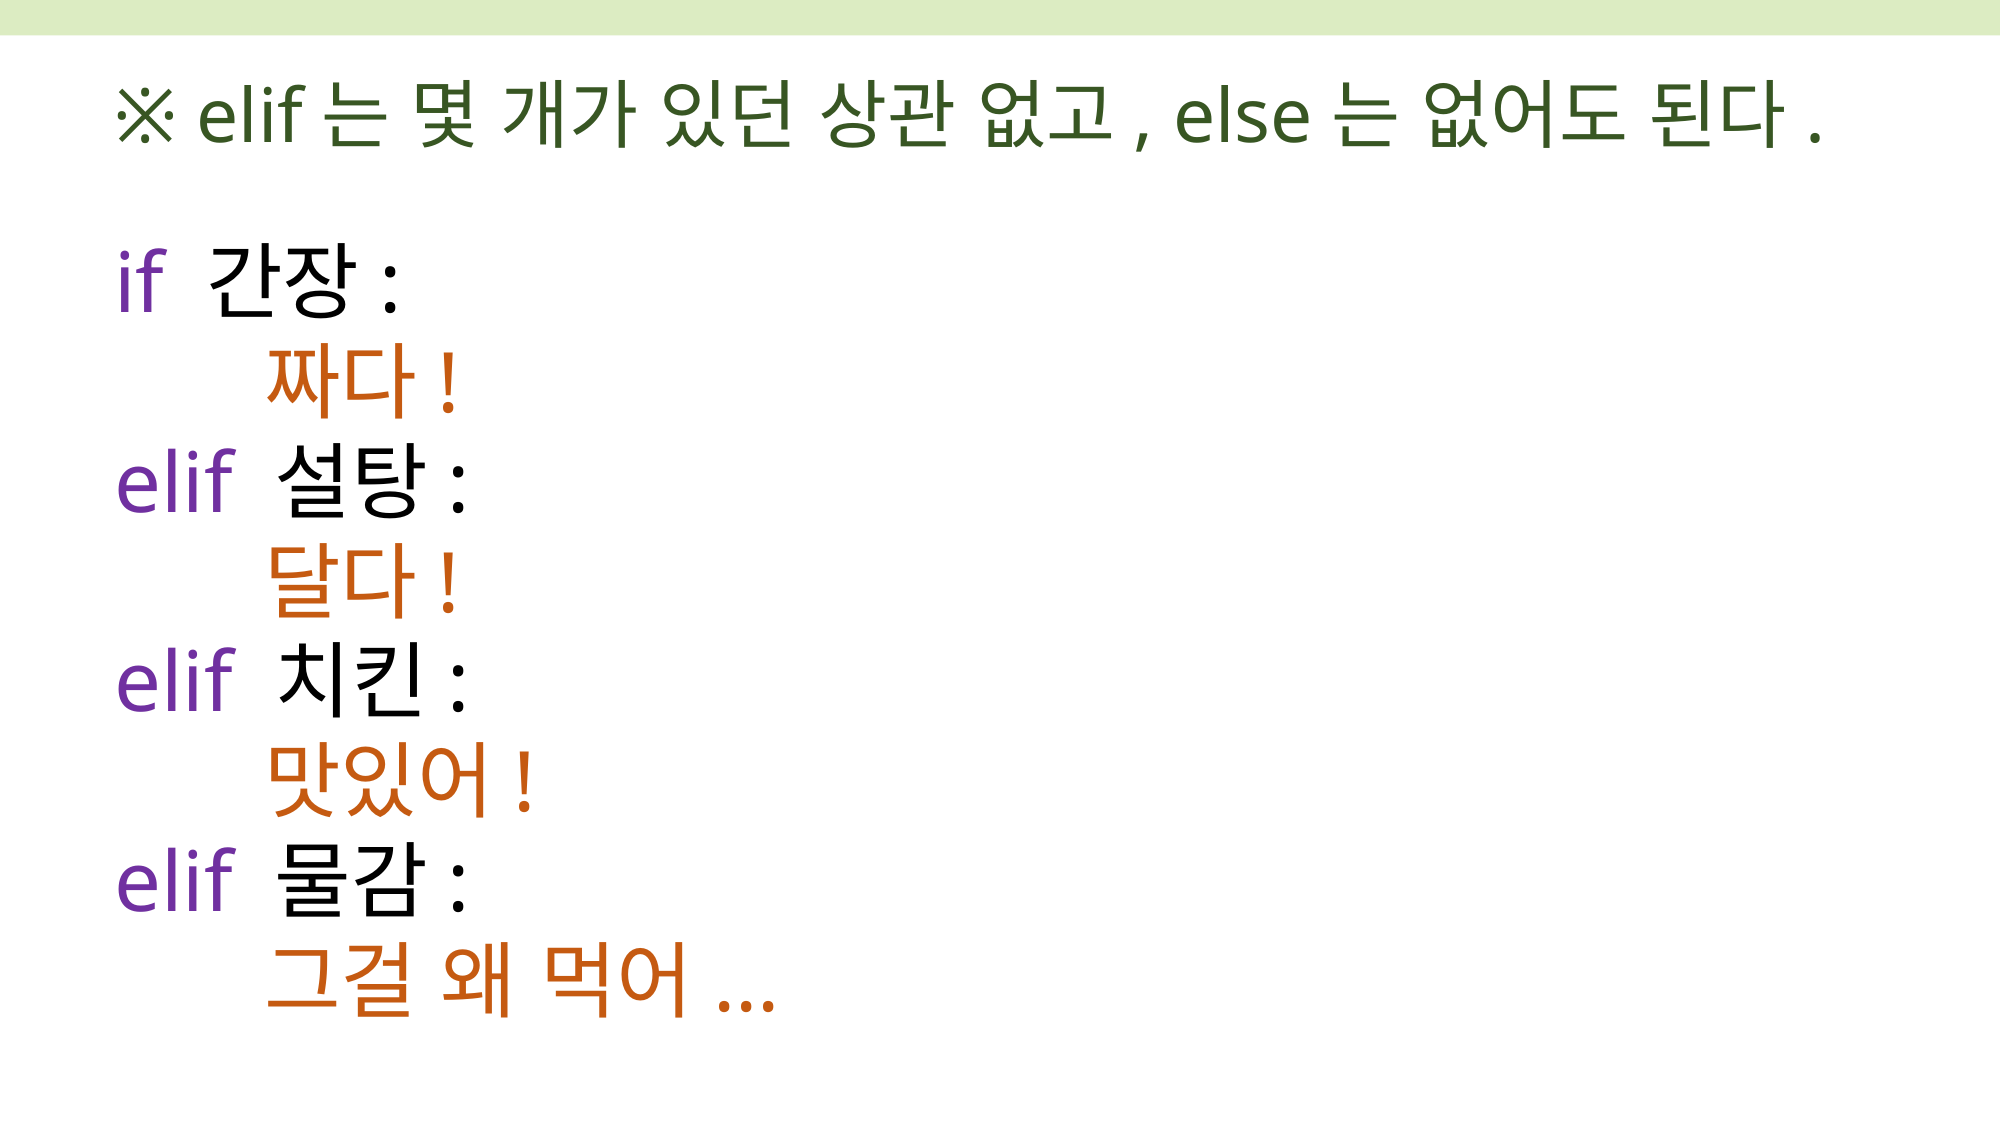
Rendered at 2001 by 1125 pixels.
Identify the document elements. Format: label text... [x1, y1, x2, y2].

text_box [0, 0, 2000, 36]
text_box ※ elif는 몇 개가 있던 상관 없고, else는 없어도 된다. [99, 59, 2000, 165]
text_box if 간장: 짜다! elif 설탕: 달다! elif 치킨: 맛있어! elif 물감: 그걸 왜 먹어... [99, 221, 1224, 1036]
